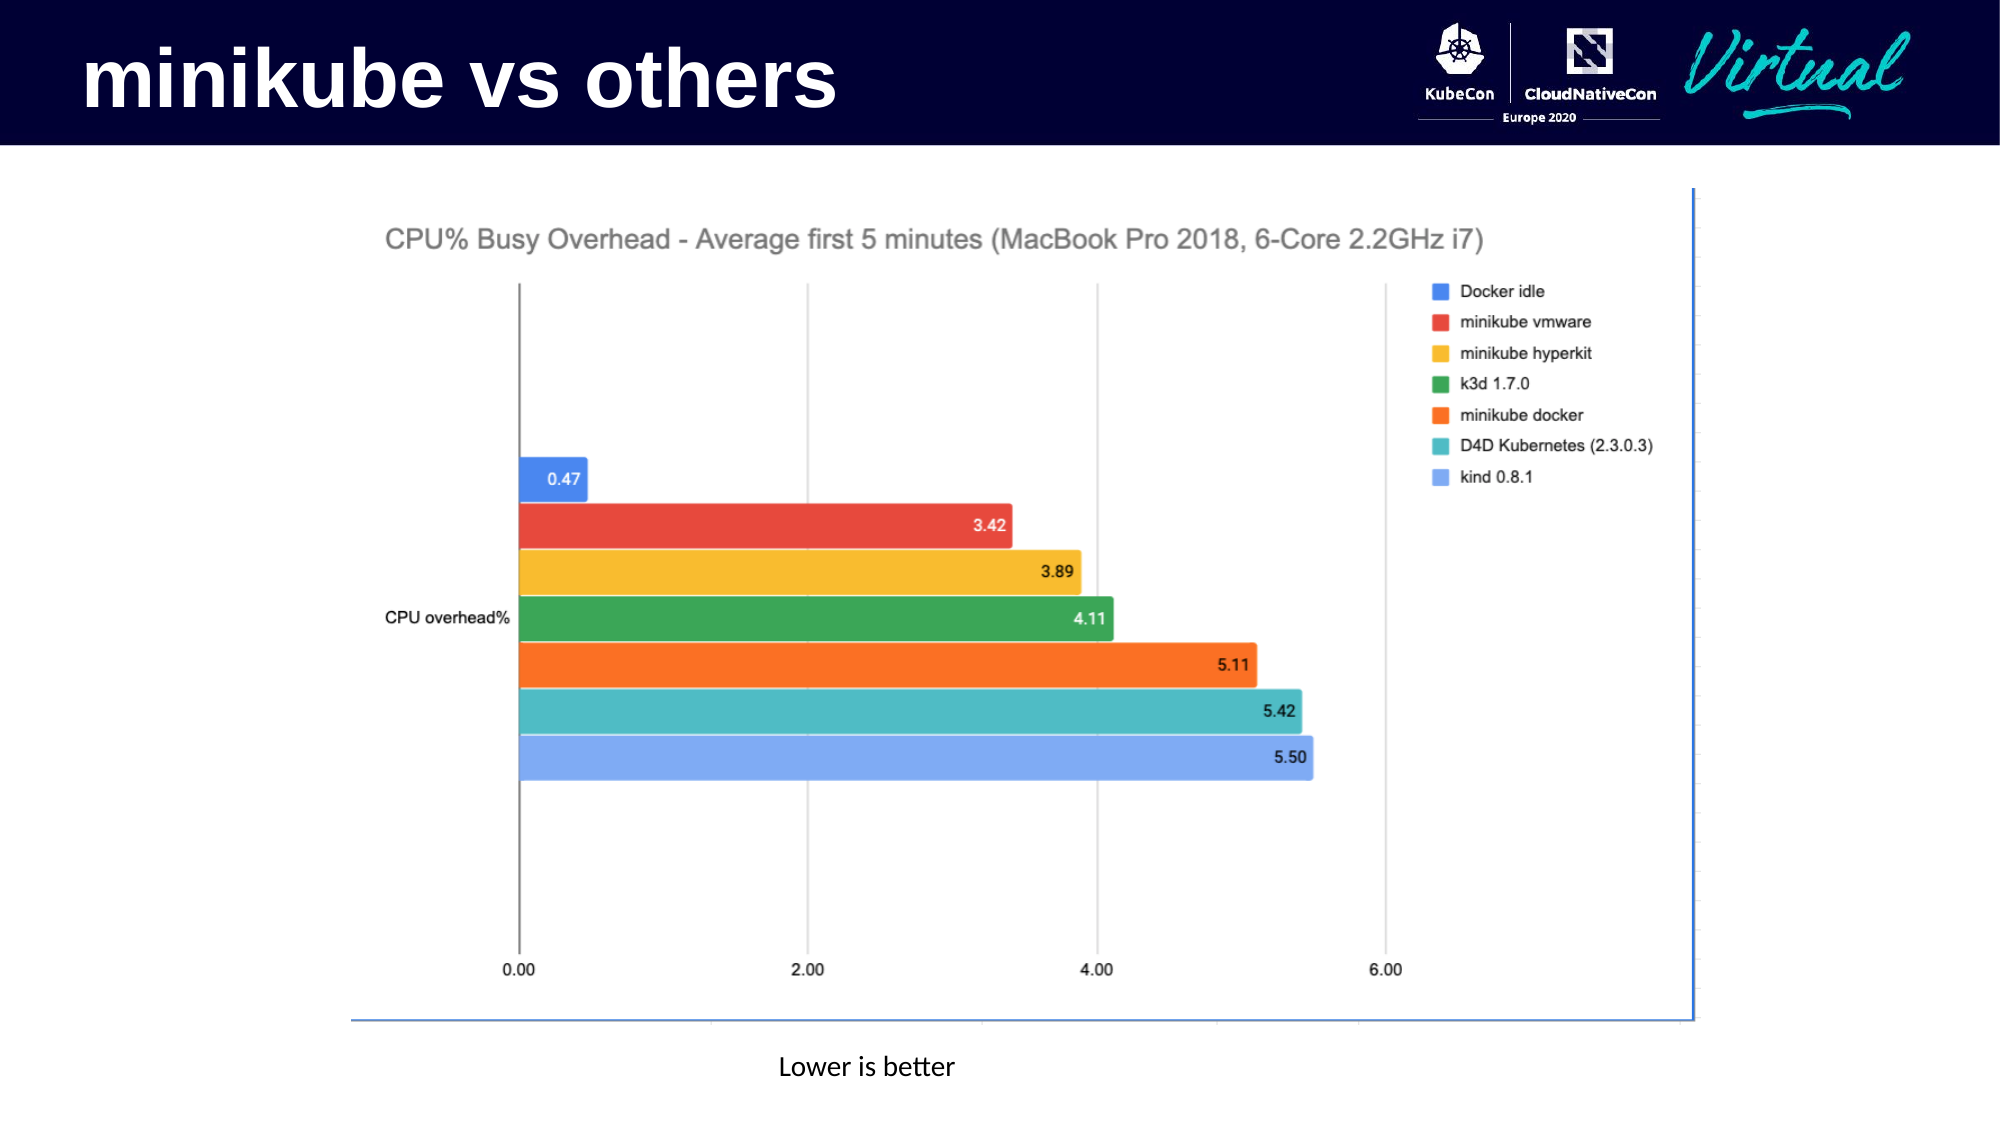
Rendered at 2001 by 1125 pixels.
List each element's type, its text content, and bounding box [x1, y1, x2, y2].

text_box Lower is better [763, 1034, 1047, 1093]
text_box [176, 728, 1875, 1115]
text_box minikube vs others [66, 0, 1792, 190]
picture [0, 0, 2000, 1125]
